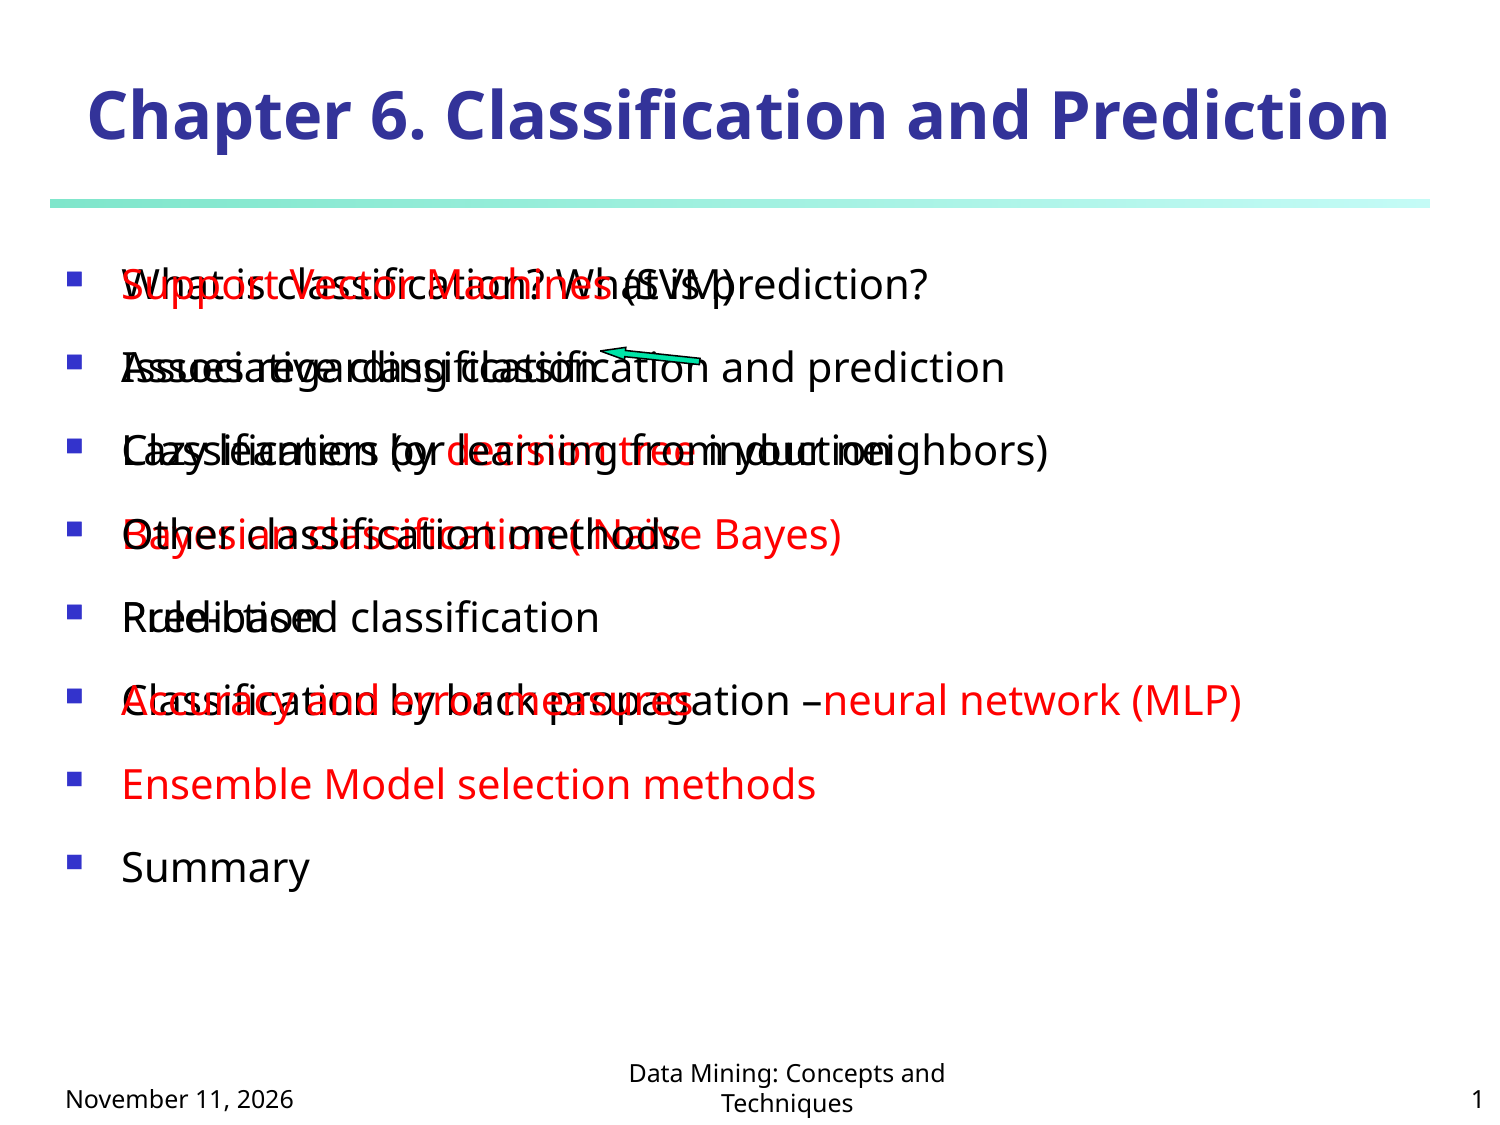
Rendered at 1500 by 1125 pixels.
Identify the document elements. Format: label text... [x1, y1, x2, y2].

footer Data Mining: Concepts and Techniques [549, 1063, 1026, 1125]
list Support Vector Machines (SVM) Associative classification Lazy learners (or learning from your neighbors) Other classification methods Prediction Accuracy and error measures Ensemble Model selection methods Summary [49, 224, 1438, 1063]
title Chapter 6. Classification and Prediction [49, 62, 1429, 163]
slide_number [49, 1063, 363, 1125]
slide_number 1 [1187, 1062, 1500, 1125]
text_box [600, 347, 701, 365]
